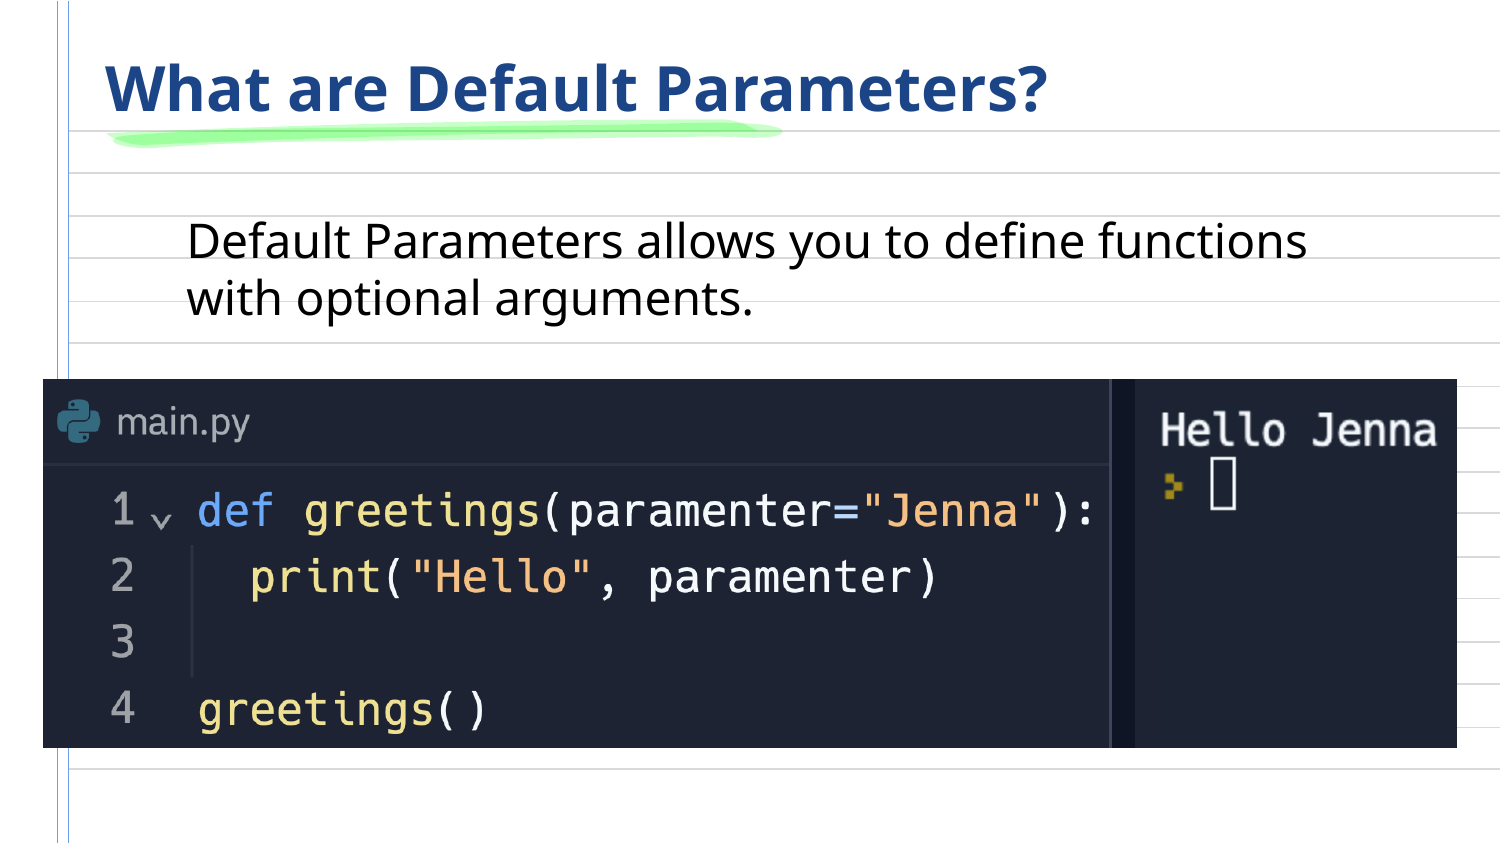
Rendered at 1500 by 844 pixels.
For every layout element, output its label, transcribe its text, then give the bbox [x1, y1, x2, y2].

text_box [96, 119, 785, 149]
subtitle Default Parameters allows you to define functions with optional arguments. [171, 195, 1329, 333]
title What are Default Parameters? [72, 48, 1421, 133]
picture [42, 379, 1457, 748]
